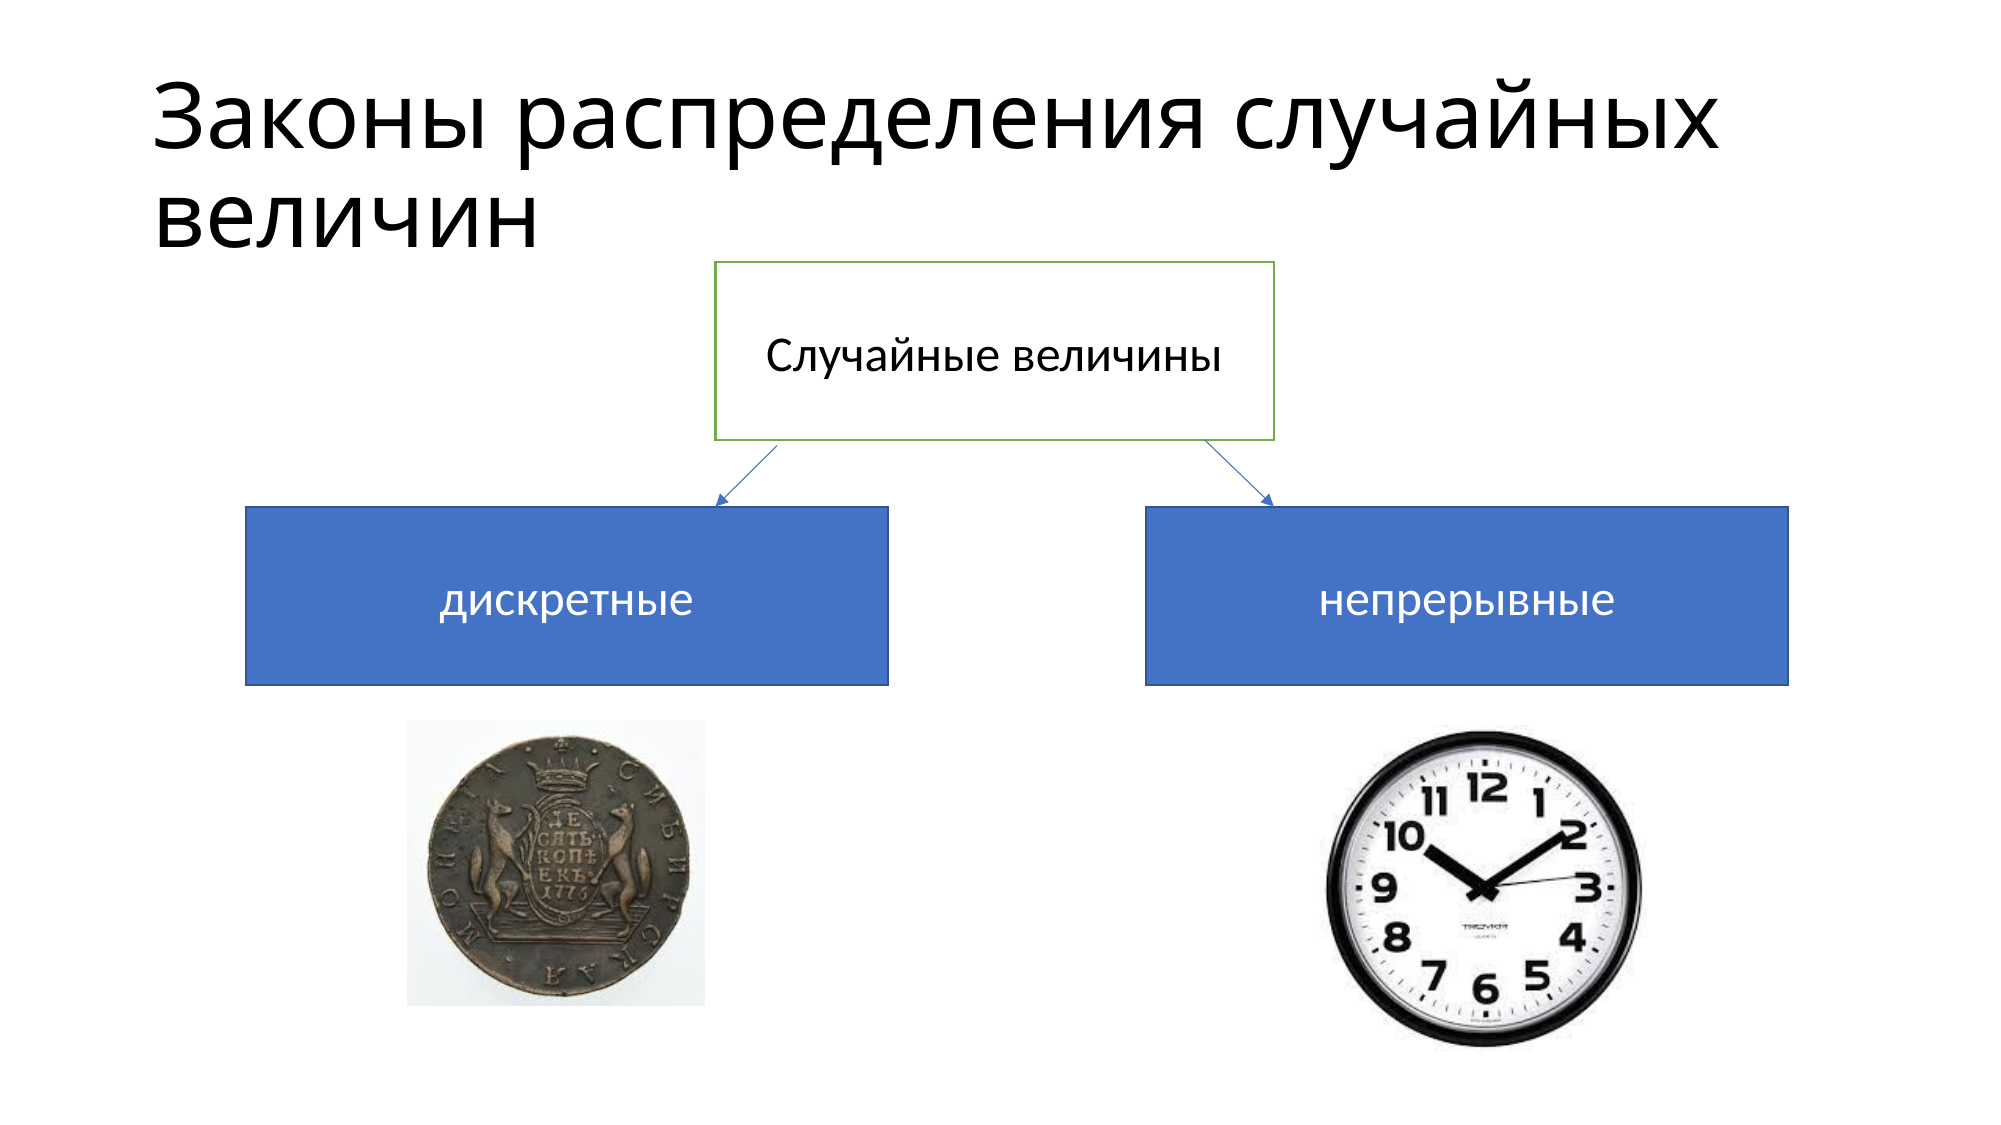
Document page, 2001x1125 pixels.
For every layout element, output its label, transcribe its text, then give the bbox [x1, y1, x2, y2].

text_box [715, 445, 778, 507]
text_box Случайные величины [714, 261, 1275, 441]
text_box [1204, 440, 1274, 507]
text_box дискретные [245, 506, 889, 686]
picture [1308, 713, 1661, 1066]
text_box непрерывные [1145, 506, 1789, 686]
picture [407, 720, 705, 1006]
title Законы распределения случайных величин [137, 59, 1863, 278]
